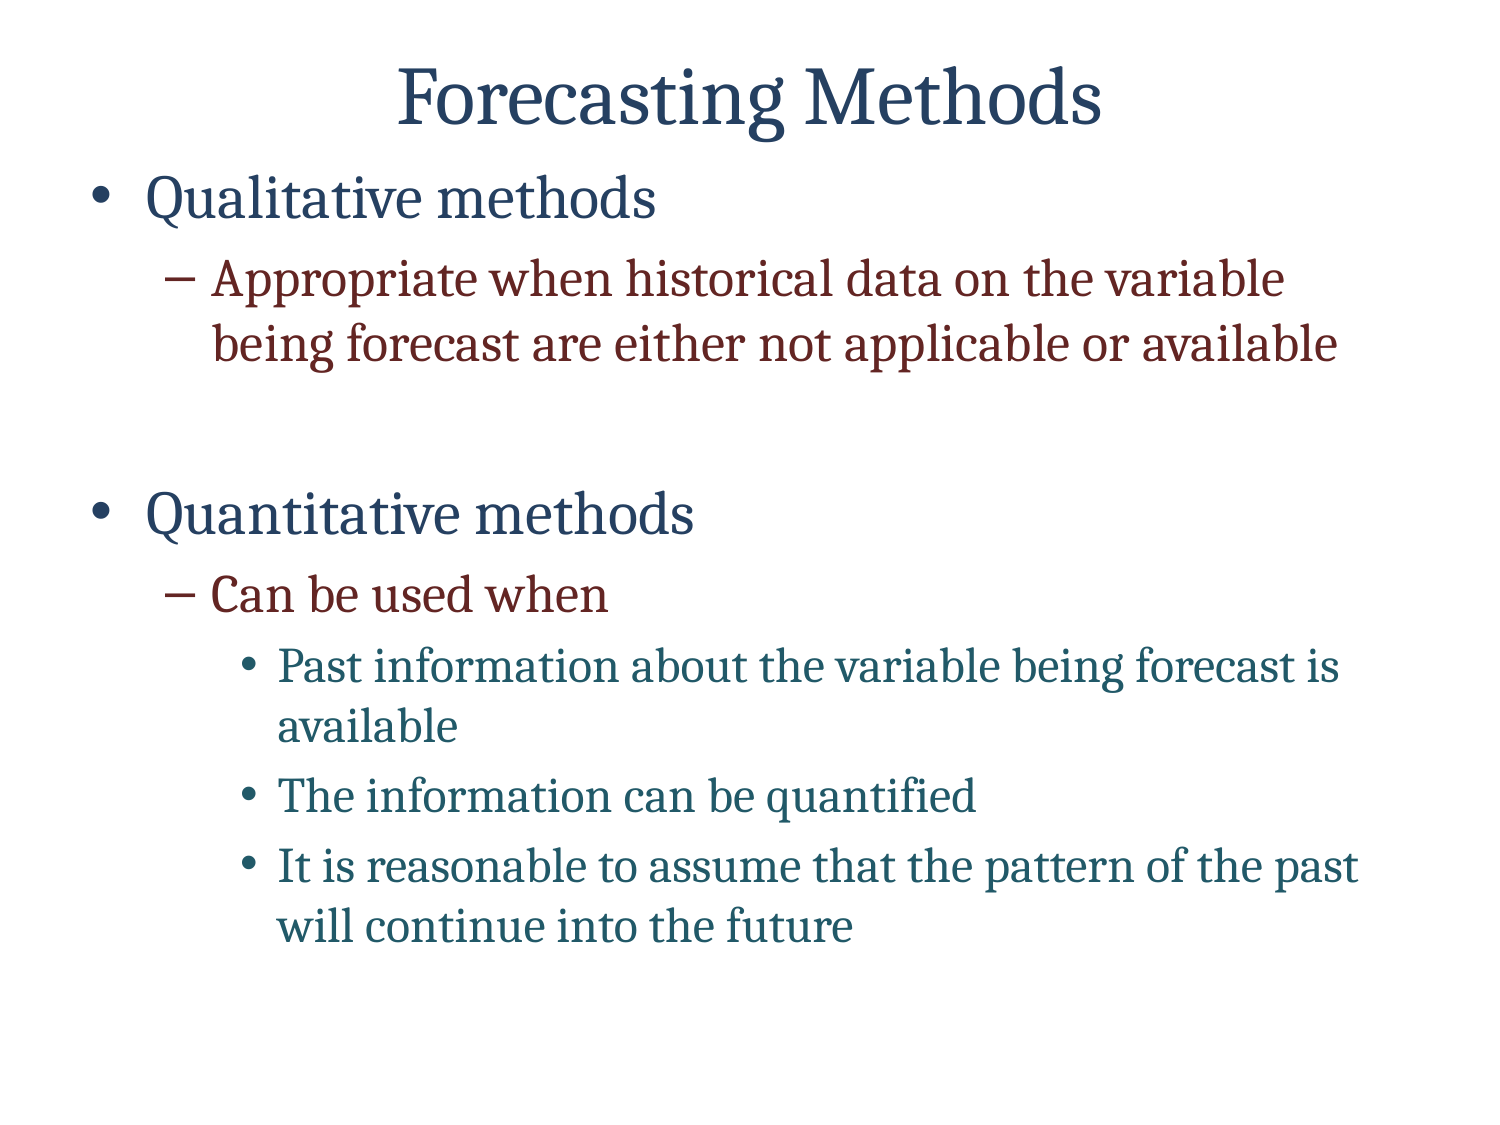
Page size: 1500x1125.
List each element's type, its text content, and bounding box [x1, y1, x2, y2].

title Forecasting Methods [75, 45, 1425, 138]
list Qualitative methods Appropriate when historical data on the variable being forecast are either not applicable or available Quantitative methods Can be used when Past information about the variable being forecast is available The information can be quantified It is reasonable to assume that the pattern of the past will continue into the future [75, 149, 1425, 1071]
